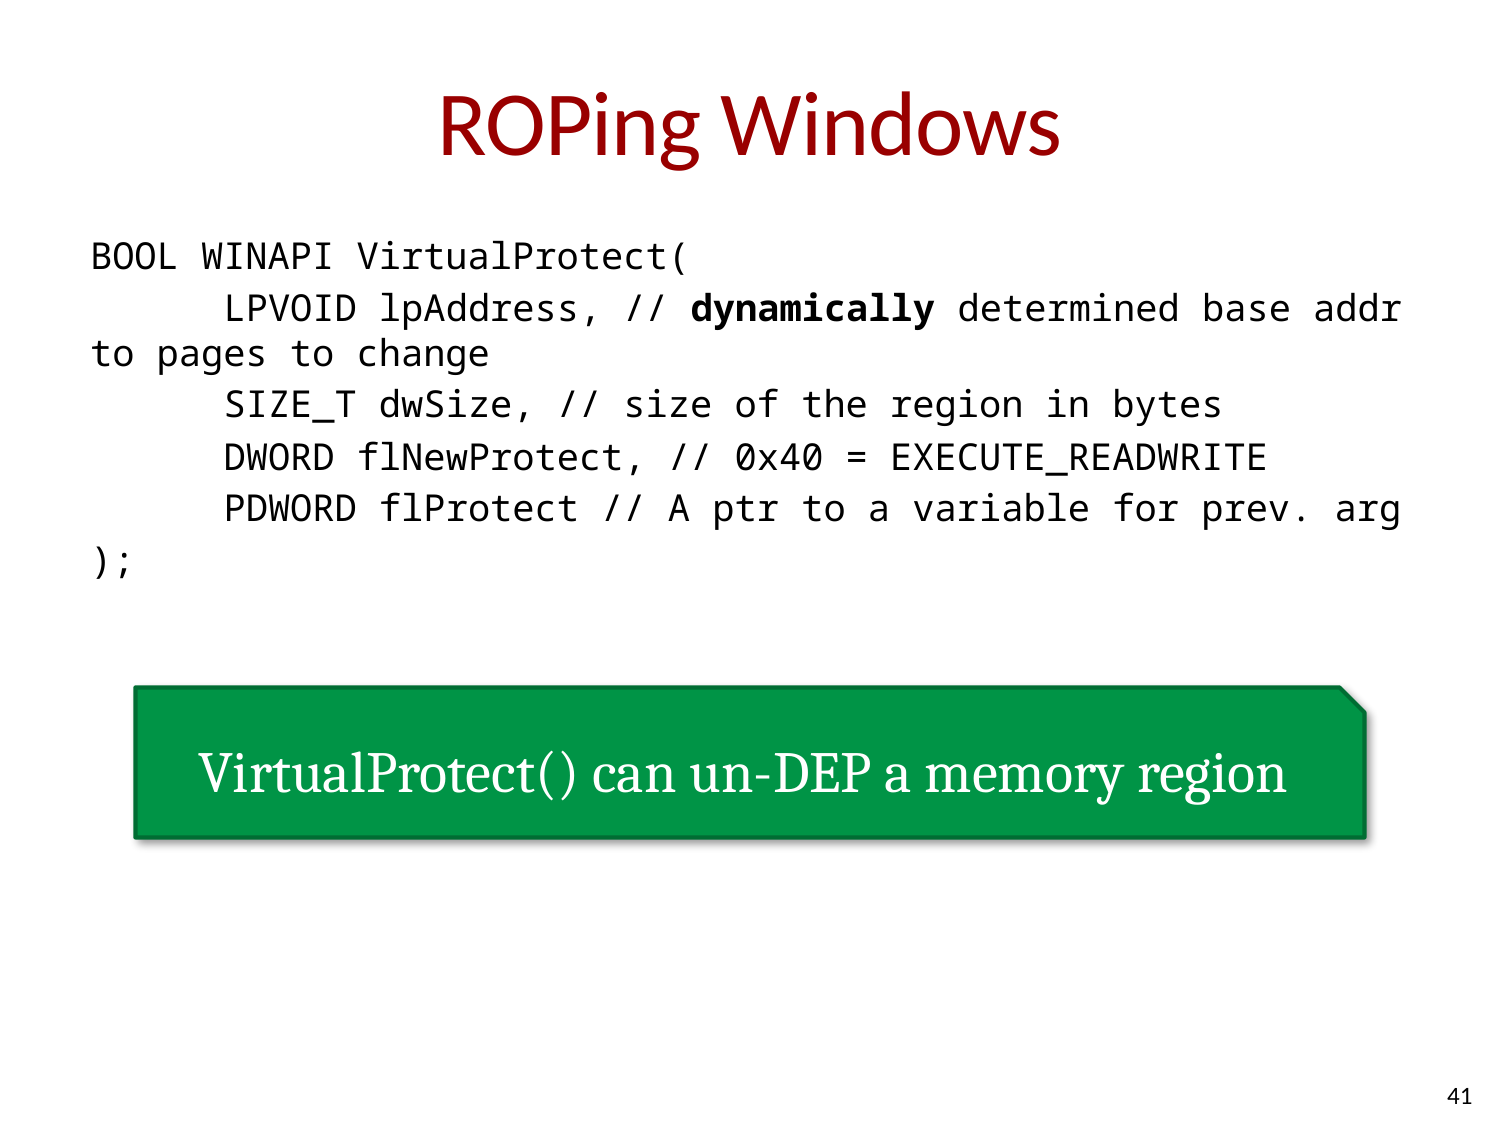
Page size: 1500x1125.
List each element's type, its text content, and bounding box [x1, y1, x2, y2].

slide_number 41 [1137, 1065, 1488, 1125]
title ROPing Windows [75, 24, 1425, 213]
list BOOL WINAPI VirtualProtect( LPVOID lpAddress, // dynamically determined base addr to pages to change SIZE_T dwSize, // size of the region in bytes DWORD flNewProtect, // 0x40 = EXECUTE_READWRITE PDWORD flProtect // A ptr to a variable for prev. arg ); [75, 224, 1425, 638]
text_box VirtualProtect() can un-DEP a memory region [133, 685, 1367, 840]
